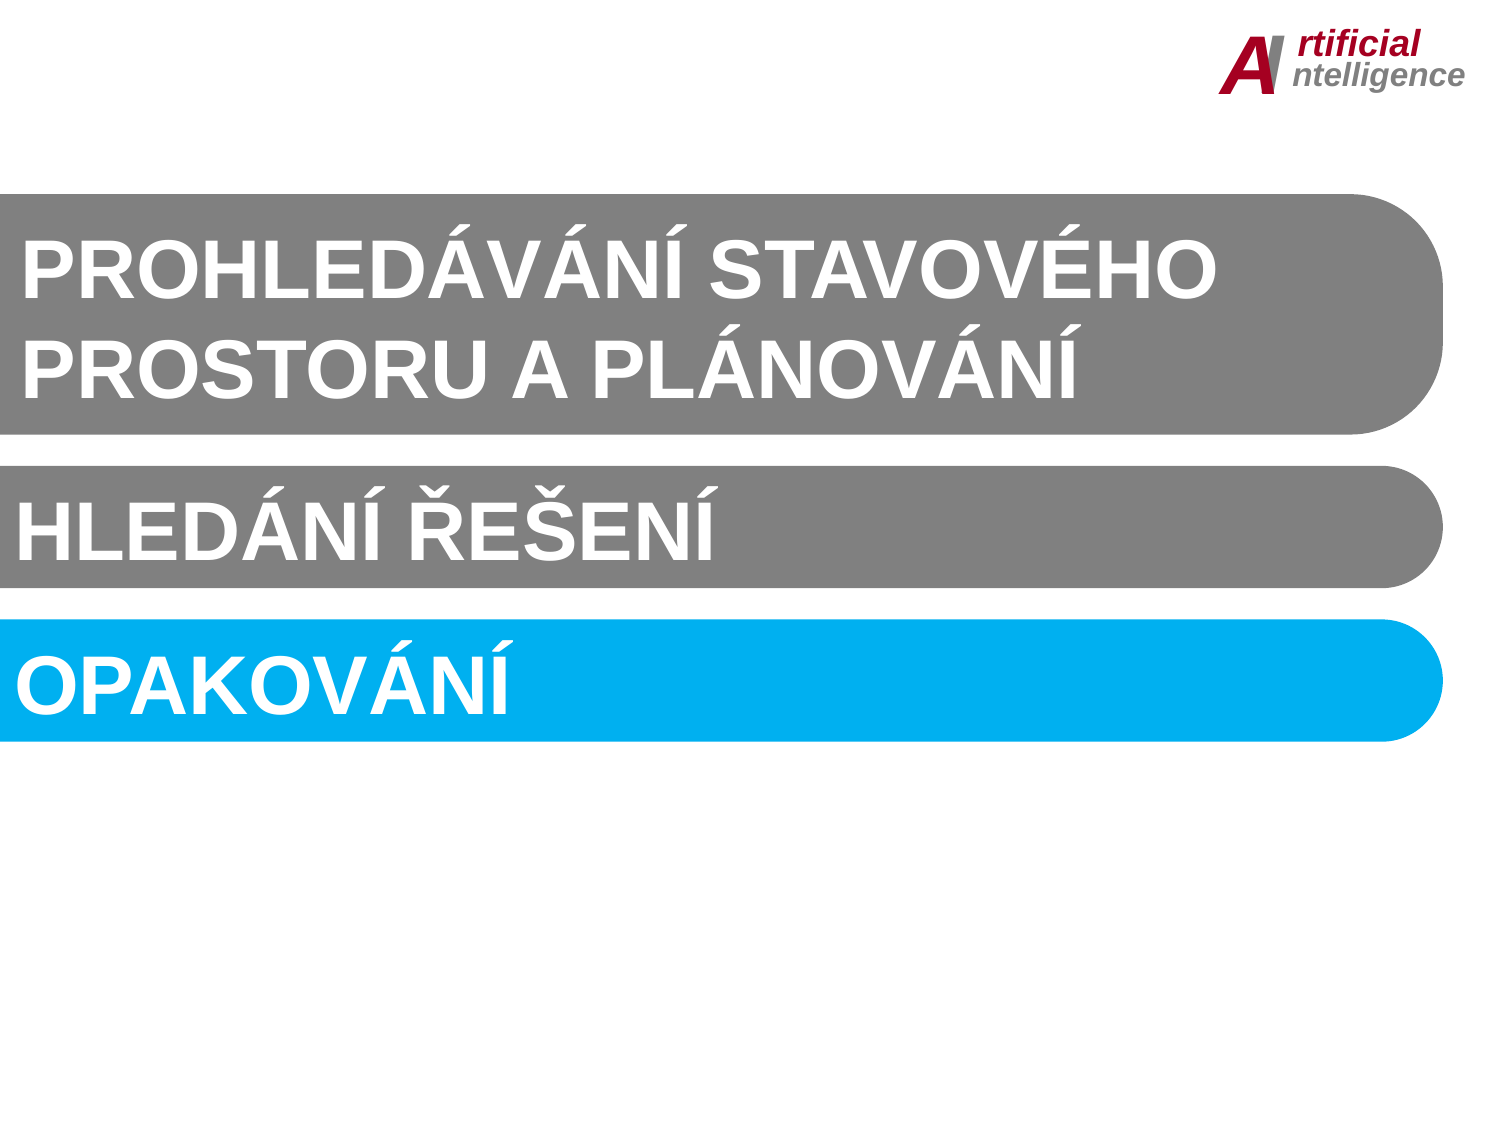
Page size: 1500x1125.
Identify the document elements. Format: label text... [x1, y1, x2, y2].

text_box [1219, 10, 1483, 113]
text_box Opakování [0, 623, 1293, 739]
text_box Hledání řešení [0, 470, 1293, 585]
text_box [0, 196, 1441, 433]
text_box prohledávání stavového Prostoru a Plánování [5, 208, 1235, 423]
text_box [0, 621, 1441, 740]
text_box [0, 467, 1441, 587]
